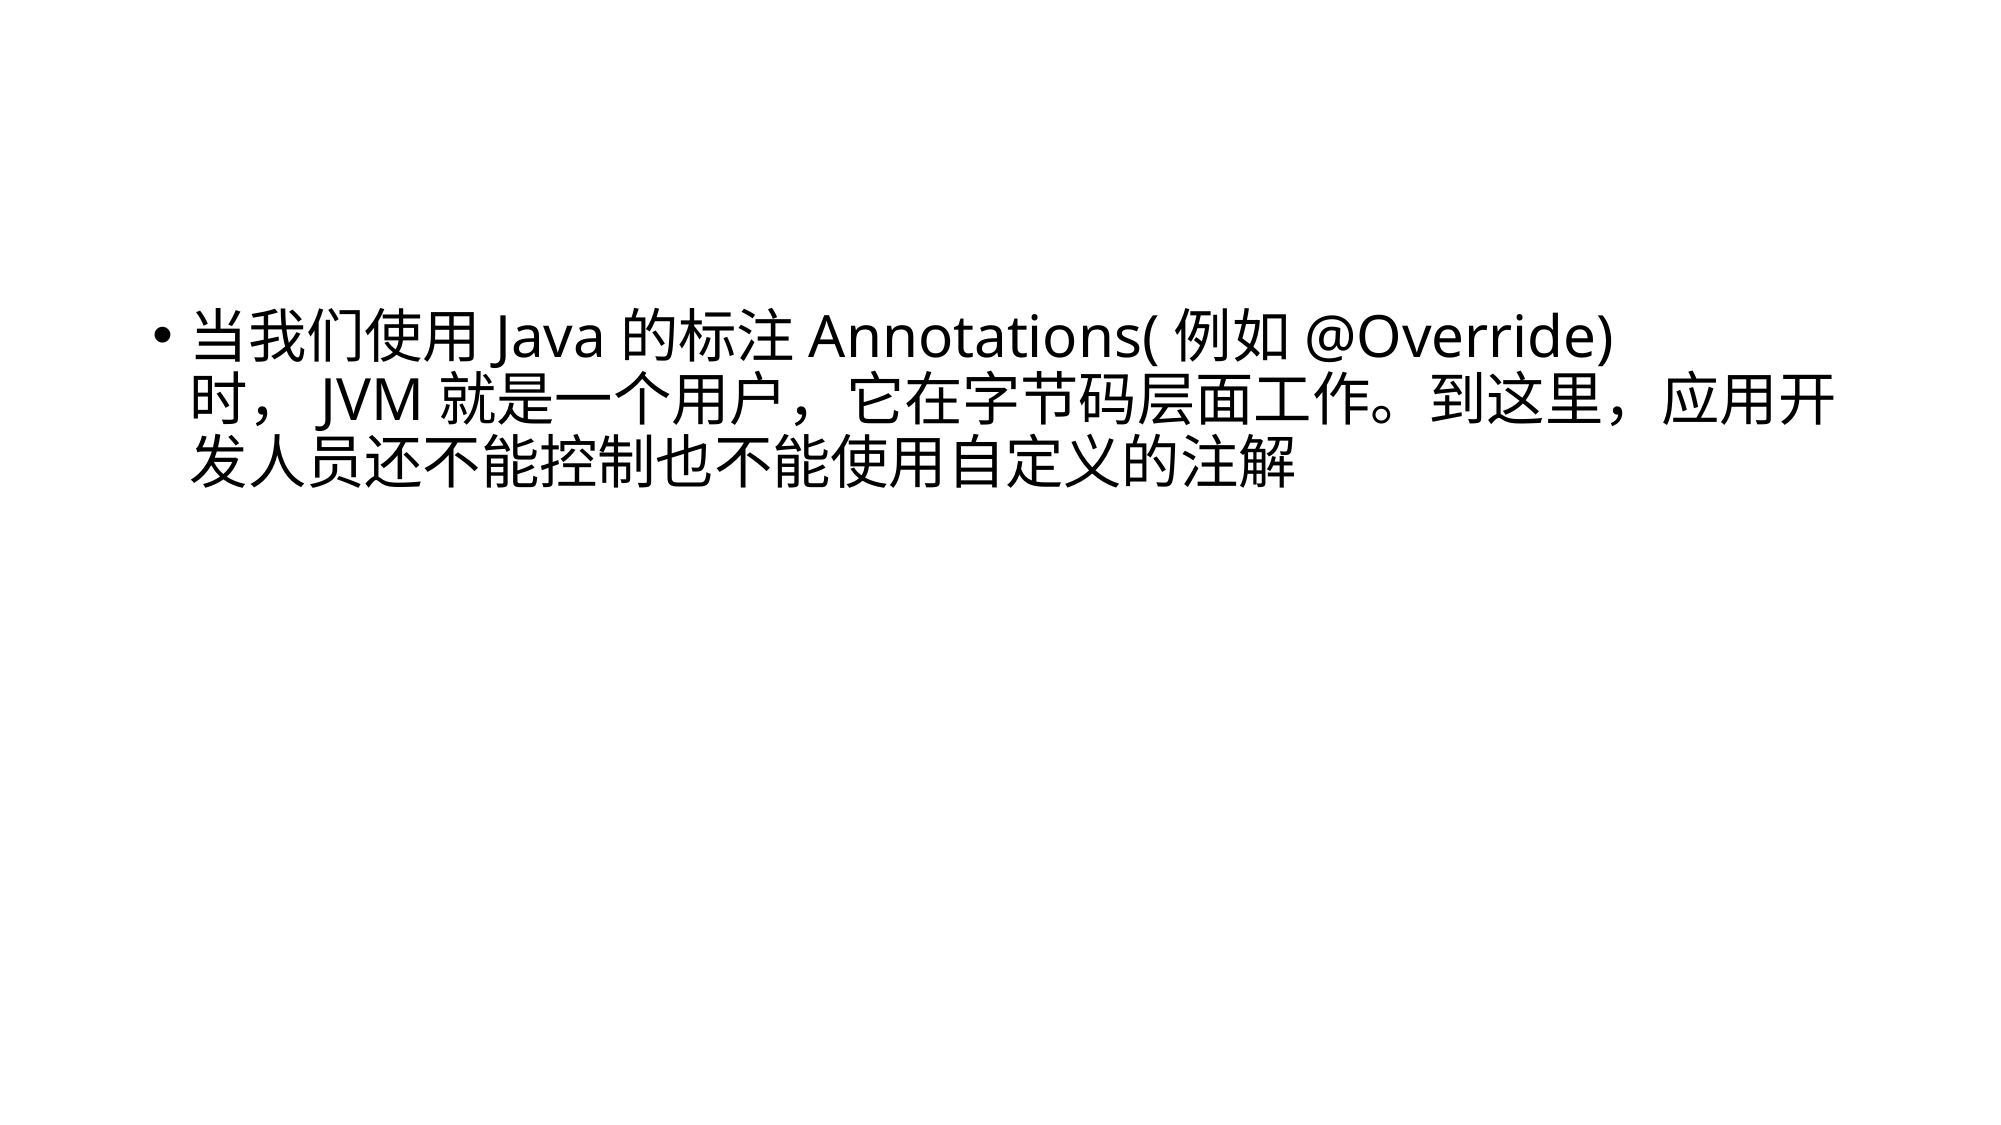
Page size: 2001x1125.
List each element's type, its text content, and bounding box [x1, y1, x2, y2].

list 当我们使用Java的标注Annotations(例如@Override)时，JVM就是一个用户，它在字节码层面工作。到这里，应用开发人员还不能控制也不能使用自定义的注解 [137, 299, 1863, 1014]
